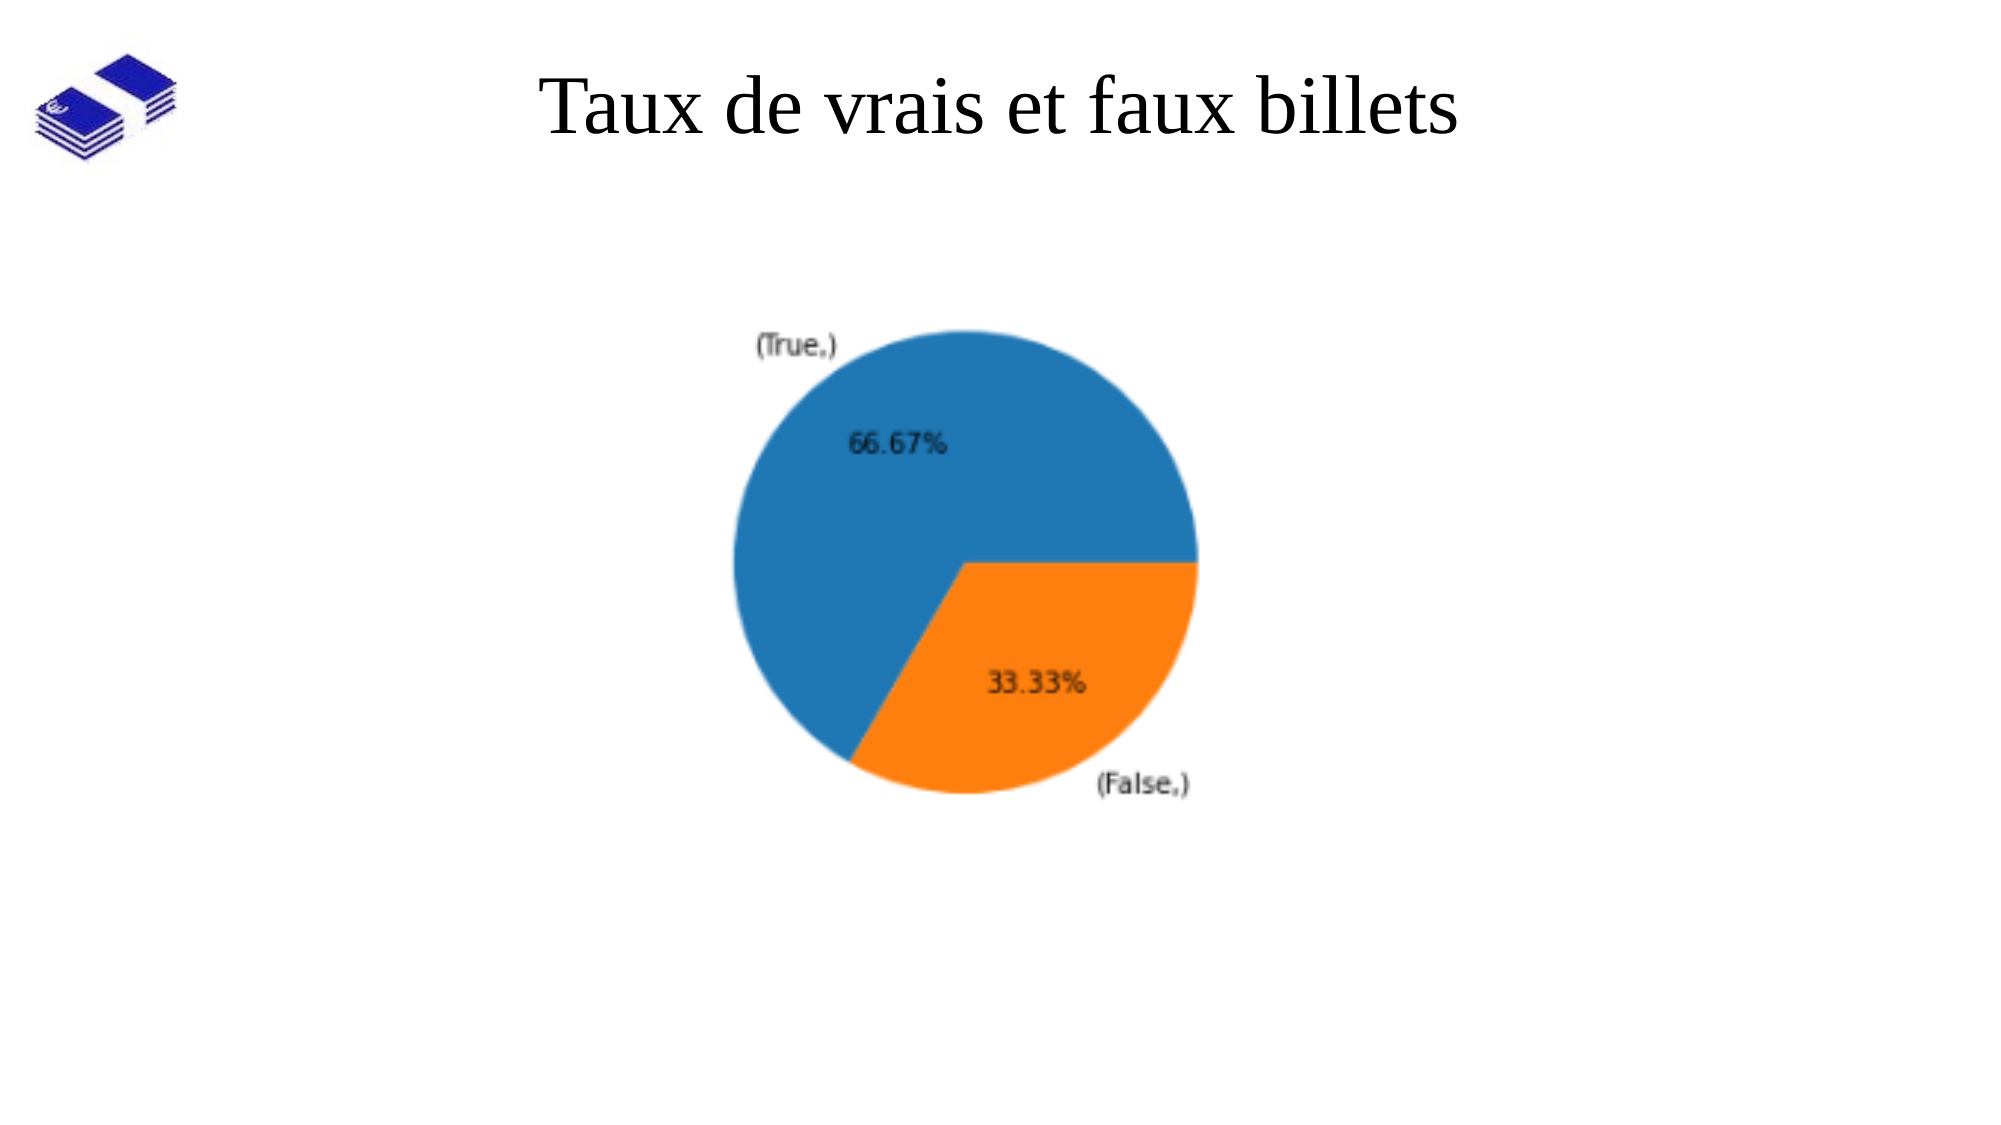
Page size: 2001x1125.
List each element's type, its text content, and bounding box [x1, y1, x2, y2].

picture [682, 289, 1318, 836]
picture [0, 0, 203, 184]
text_box Taux de vrais et faux billets [336, 54, 1664, 153]
